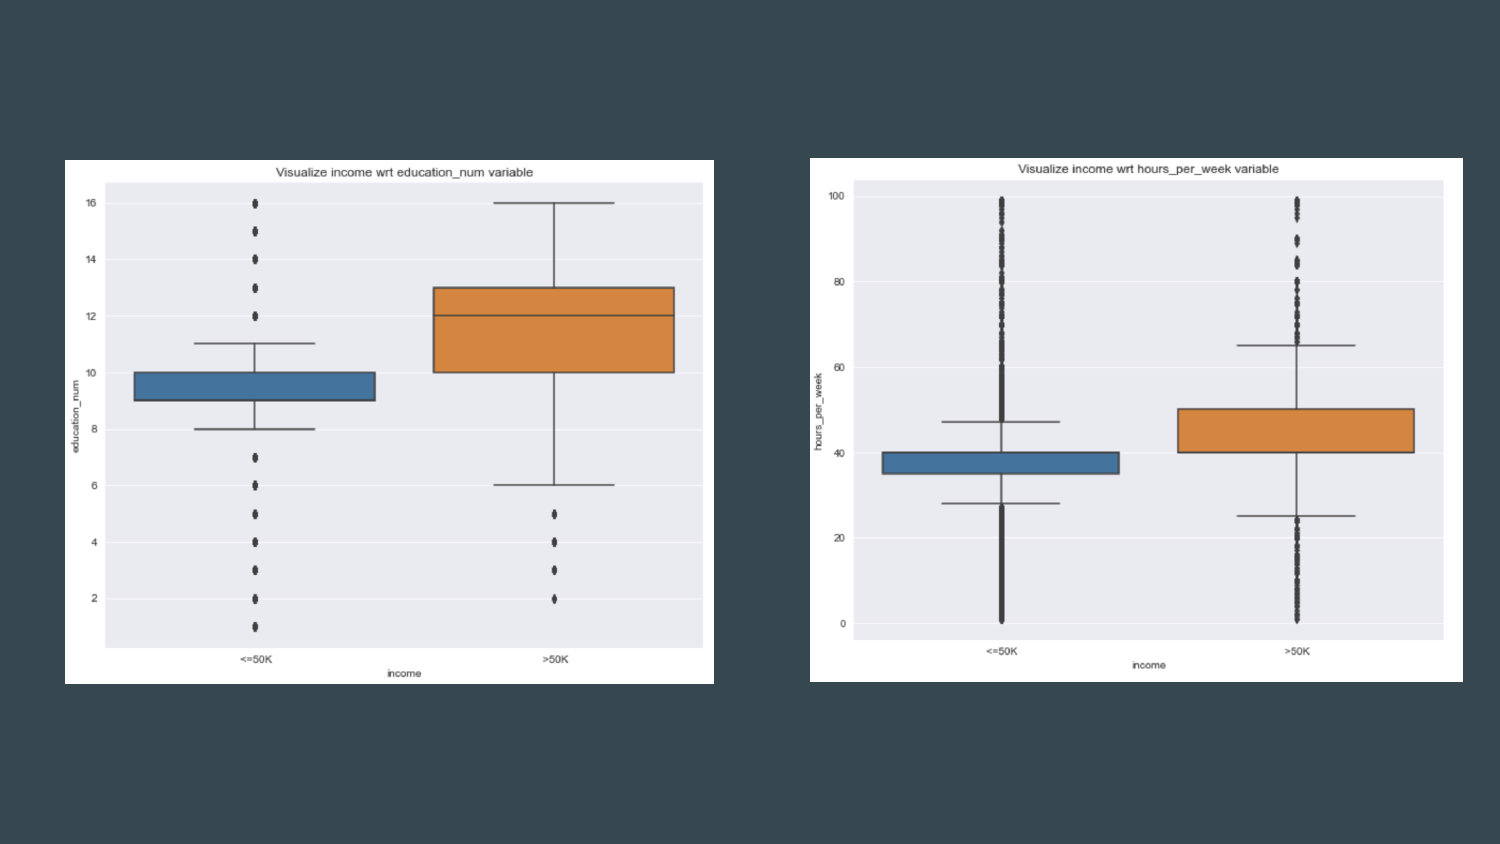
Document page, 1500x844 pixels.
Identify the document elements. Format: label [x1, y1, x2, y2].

picture [809, 157, 1463, 682]
picture [65, 159, 714, 684]
